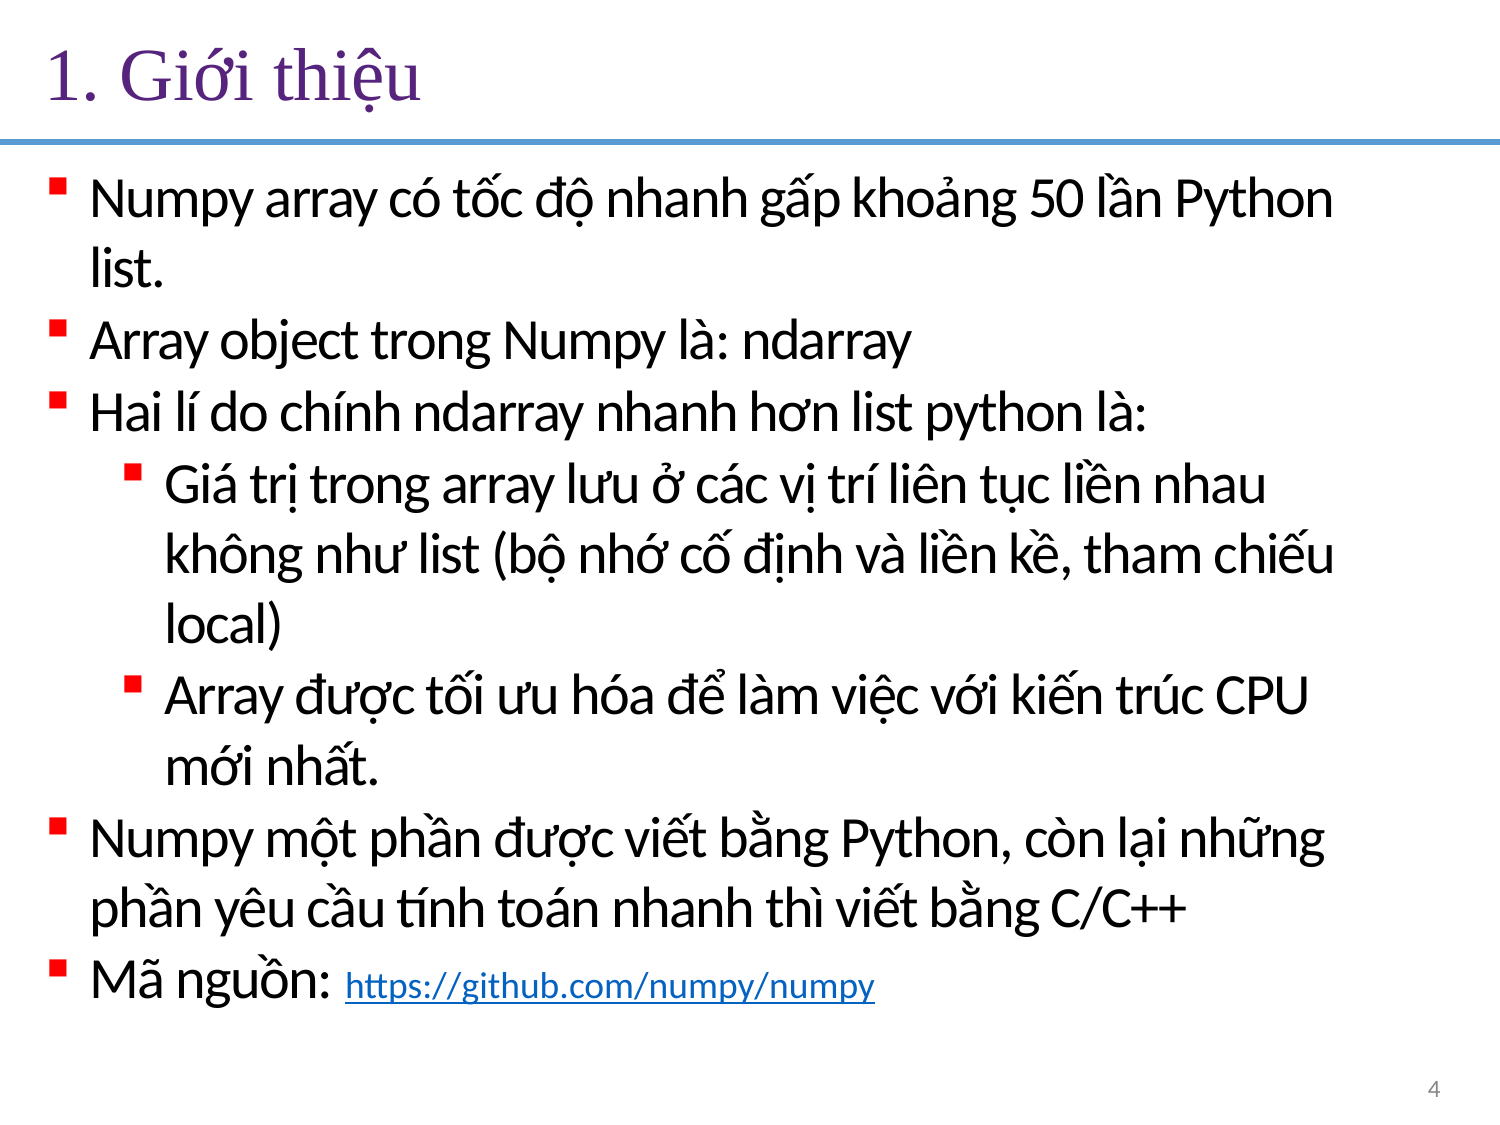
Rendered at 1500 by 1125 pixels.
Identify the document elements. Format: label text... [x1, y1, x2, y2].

text_box Numpy array có tốc độ nhanh gấp khoảng 50 lần Python list. Array object trong Numpy là: ndarray Hai lí do chính ndarray nhanh hơn list python là: Giá trị trong array lưu ở các vị trí liên tục liền nhau không như list (bộ nhớ cố định và liền kề, tham chiếu local) Array được tối ưu hóa để làm việc với kiến trúc CPU mới nhất. Numpy một phần được viết bằng Python, còn lại những phần yêu cầu tính toán nhanh thì viết bằng C/C++ Mã nguồn: https://github.com/numpy/numpy [42, 156, 1412, 1011]
slide_number 4 [1421, 1076, 1460, 1106]
text_box 1. Giới thiệu [42, 23, 625, 116]
